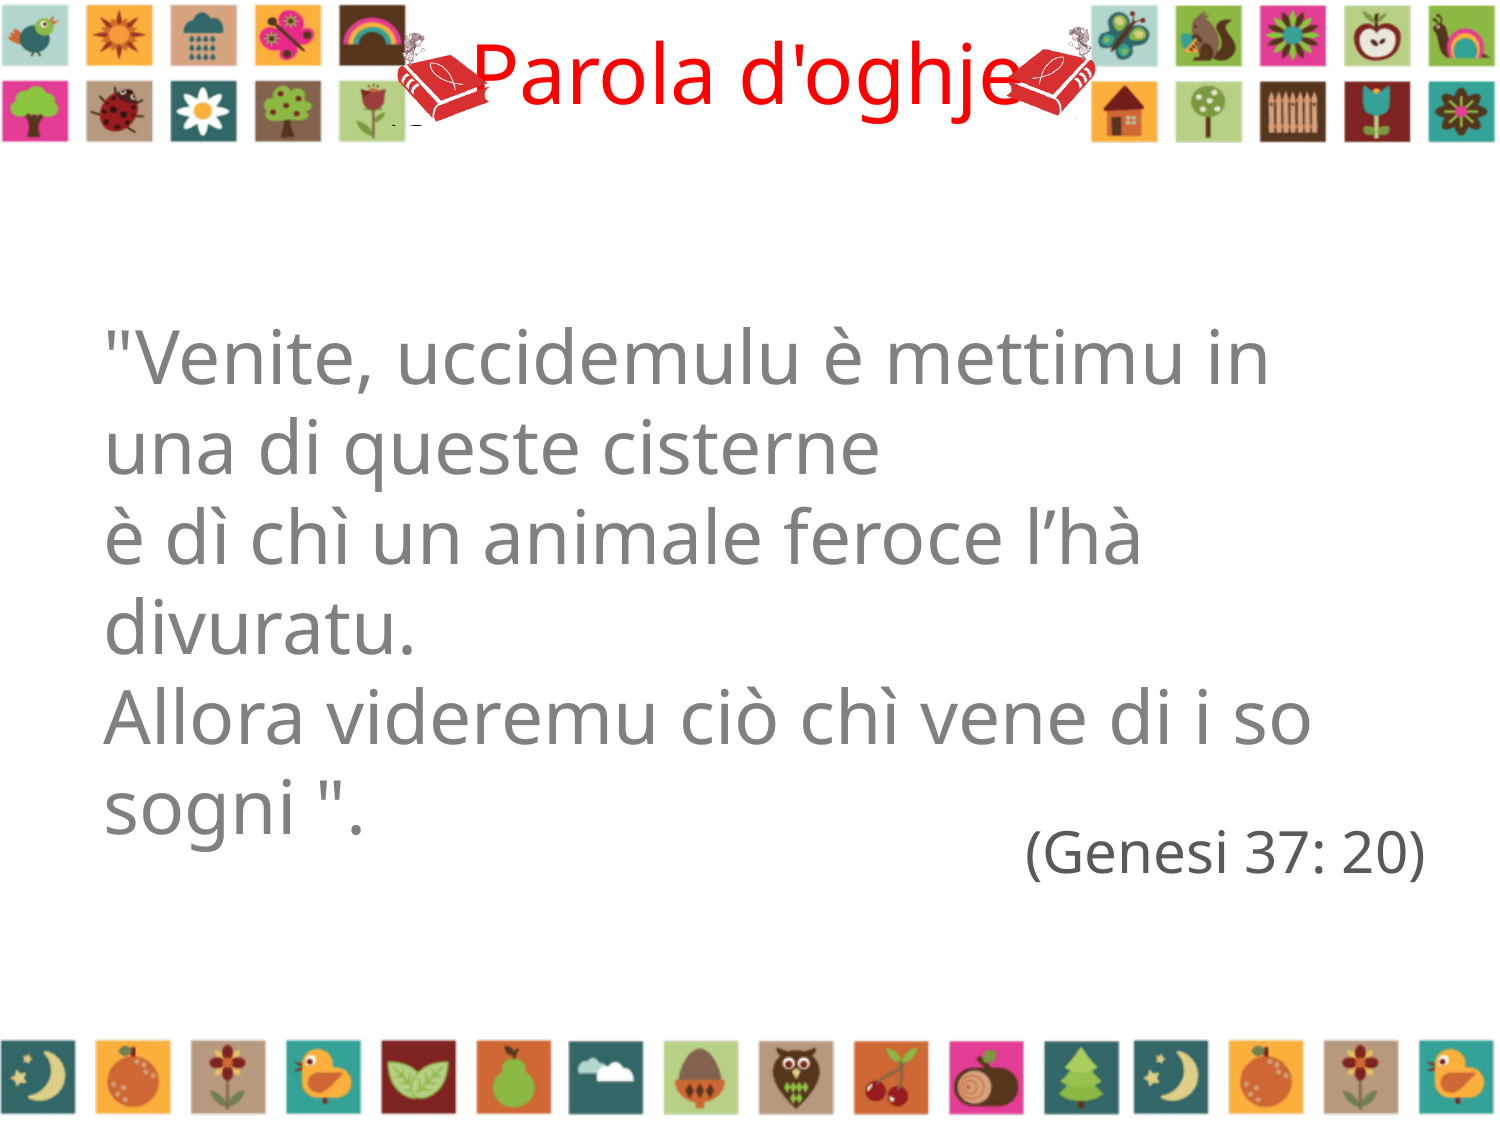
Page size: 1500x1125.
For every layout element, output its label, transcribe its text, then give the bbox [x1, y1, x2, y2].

picture [0, 3, 522, 150]
text_box (Genesi 37: 20) [808, 807, 1441, 893]
text_box "Venite, uccidemulu è mettimu in una di queste cisterne è dì chì un animale feroce l’hà divuratu. Allora videremu ciò chì vene di i so sogni ". [88, 302, 1436, 858]
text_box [0, 1028, 1500, 1118]
picture [973, 3, 1500, 150]
text_box Parola d'oghje [425, 13, 1078, 129]
